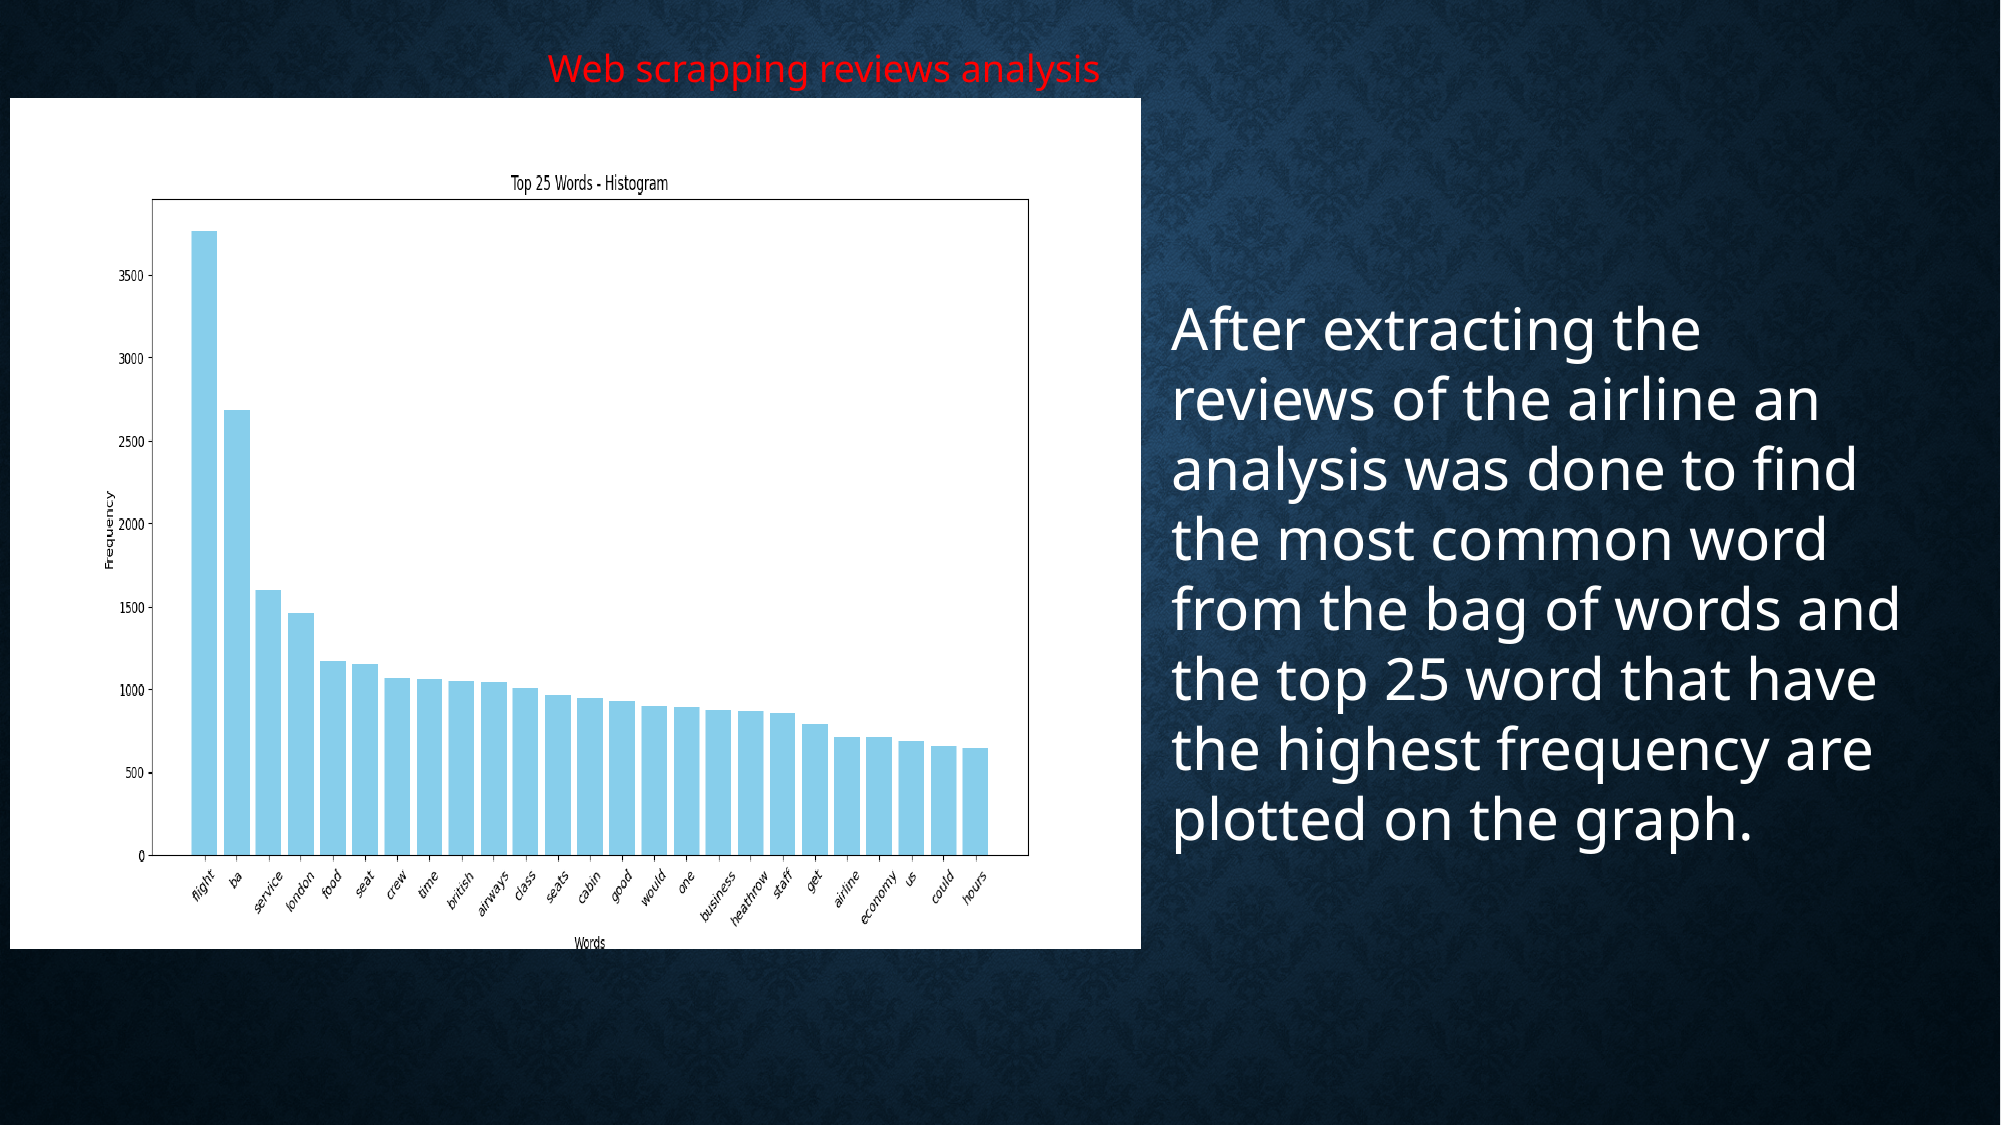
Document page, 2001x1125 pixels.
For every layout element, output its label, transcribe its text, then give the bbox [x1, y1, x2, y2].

picture [10, 97, 1141, 949]
text_box After extracting the reviews of the airline an analysis was done to find the most common word from the bag of words and the top 25 word that have the highest frequency are plotted on the graph. [1157, 284, 1921, 860]
text_box Web scrapping reviews analysis [532, 37, 1686, 98]
